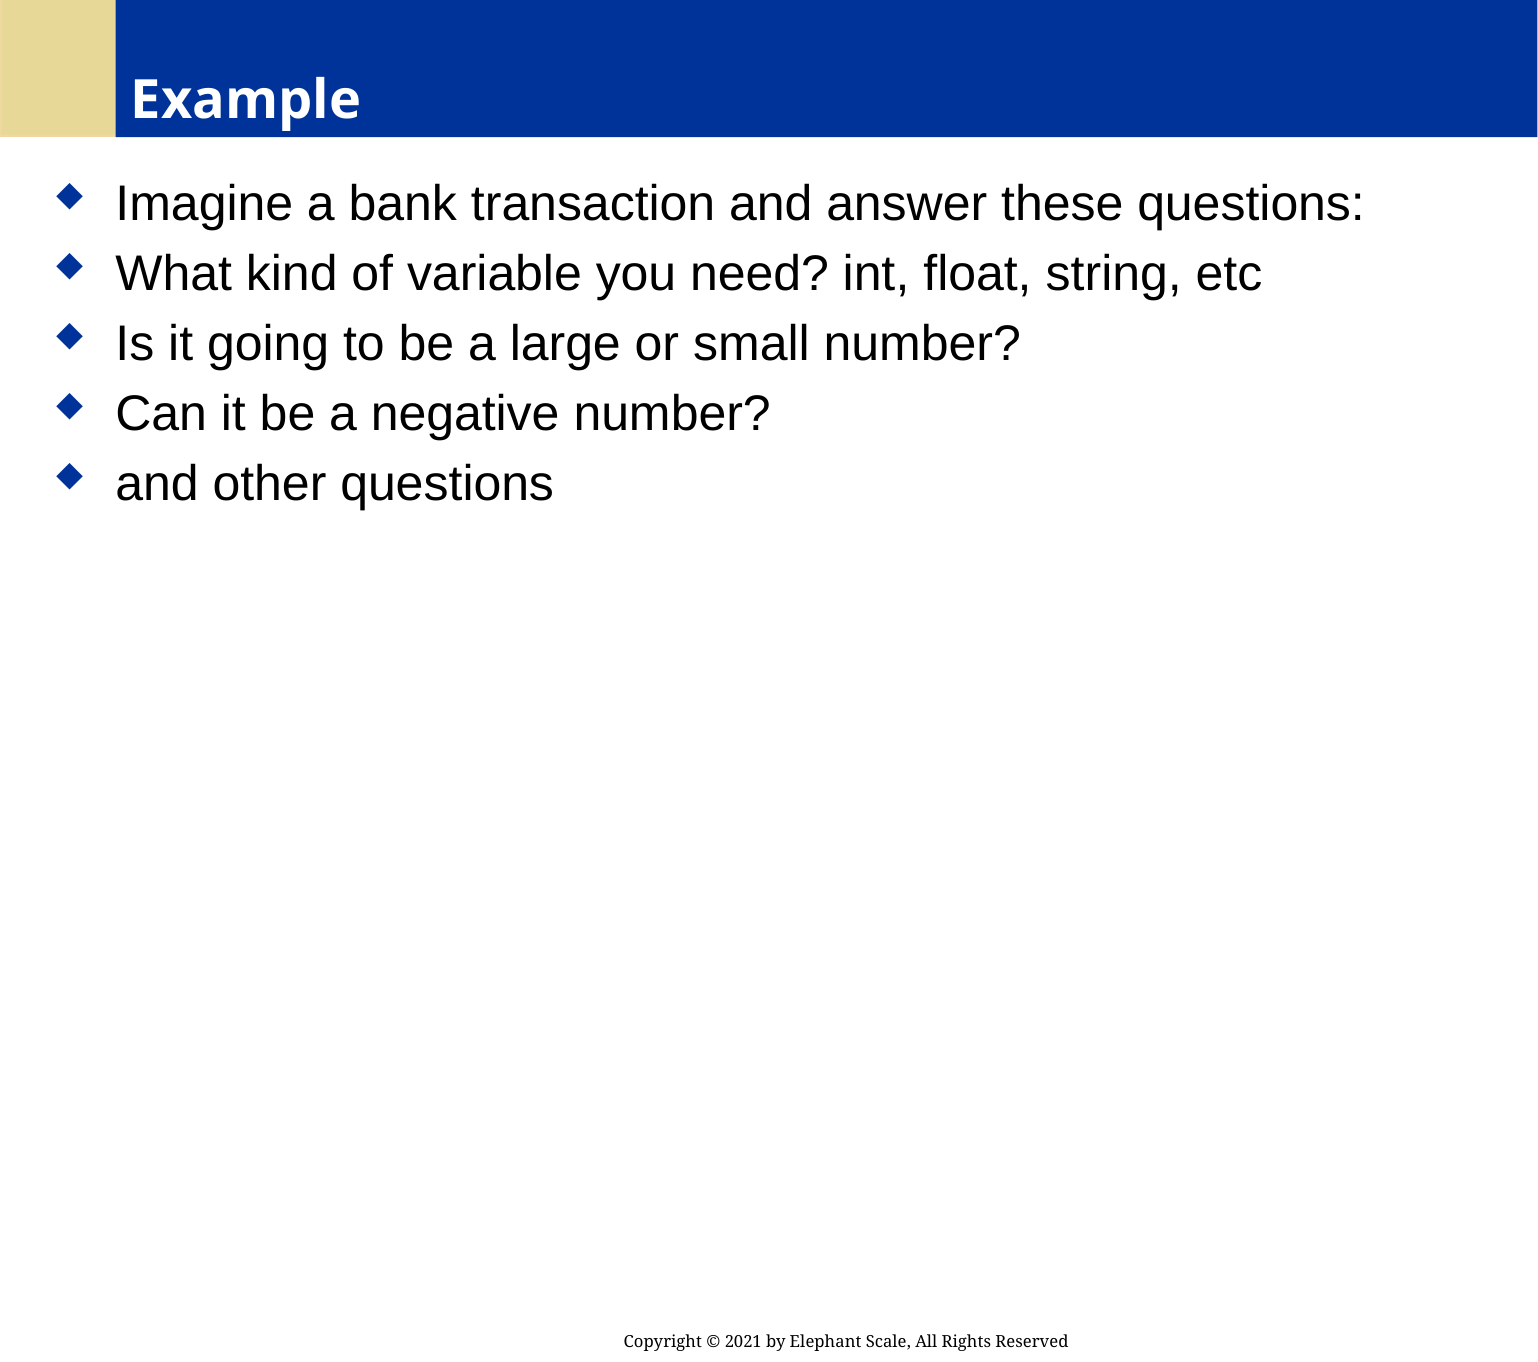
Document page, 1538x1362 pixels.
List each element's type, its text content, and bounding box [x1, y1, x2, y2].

list Imagine a bank transaction and answer these questions: What kind of variable you need? int, float, string, etc Is it going to be a large or small number? Can it be a negative number? and other questions [38, 162, 1500, 1284]
picture [0, 0, 115, 137]
title Example [115, 0, 1538, 138]
text_box Copyright © 2021 by Elephant Scale, All Rights Reserved [608, 1322, 1085, 1358]
